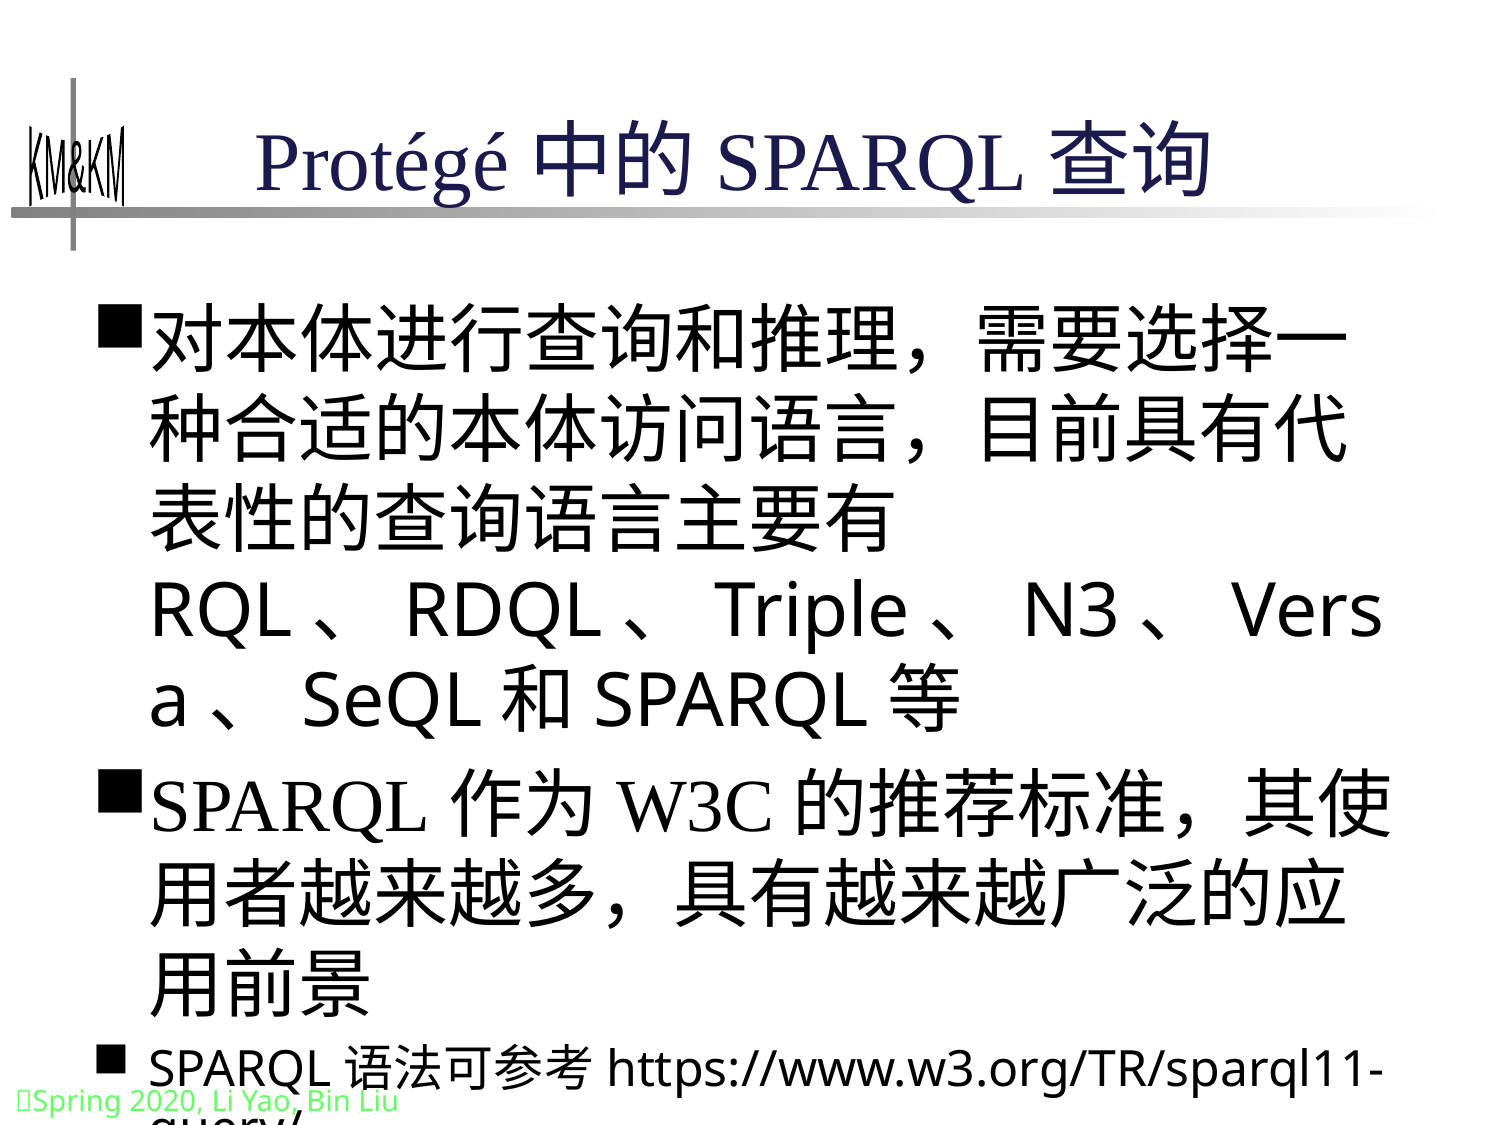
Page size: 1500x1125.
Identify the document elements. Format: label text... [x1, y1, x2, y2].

list 对本体进行查询和推理，需要选择一种合适的本体访问语言，目前具有代表性的查询语言主要有RQL、RDQL、Triple、N3、Versa、SeQL和SPARQL等 SPARQL作为W3C的推荐标准，其使用者越来越多，具有越来越广泛的应用前景 SPARQL语法可参考https://www.w3.org/TR/sparql11-query/ [76, 283, 1428, 1004]
title Protégé中的SPARQL查询 [239, 112, 1500, 203]
